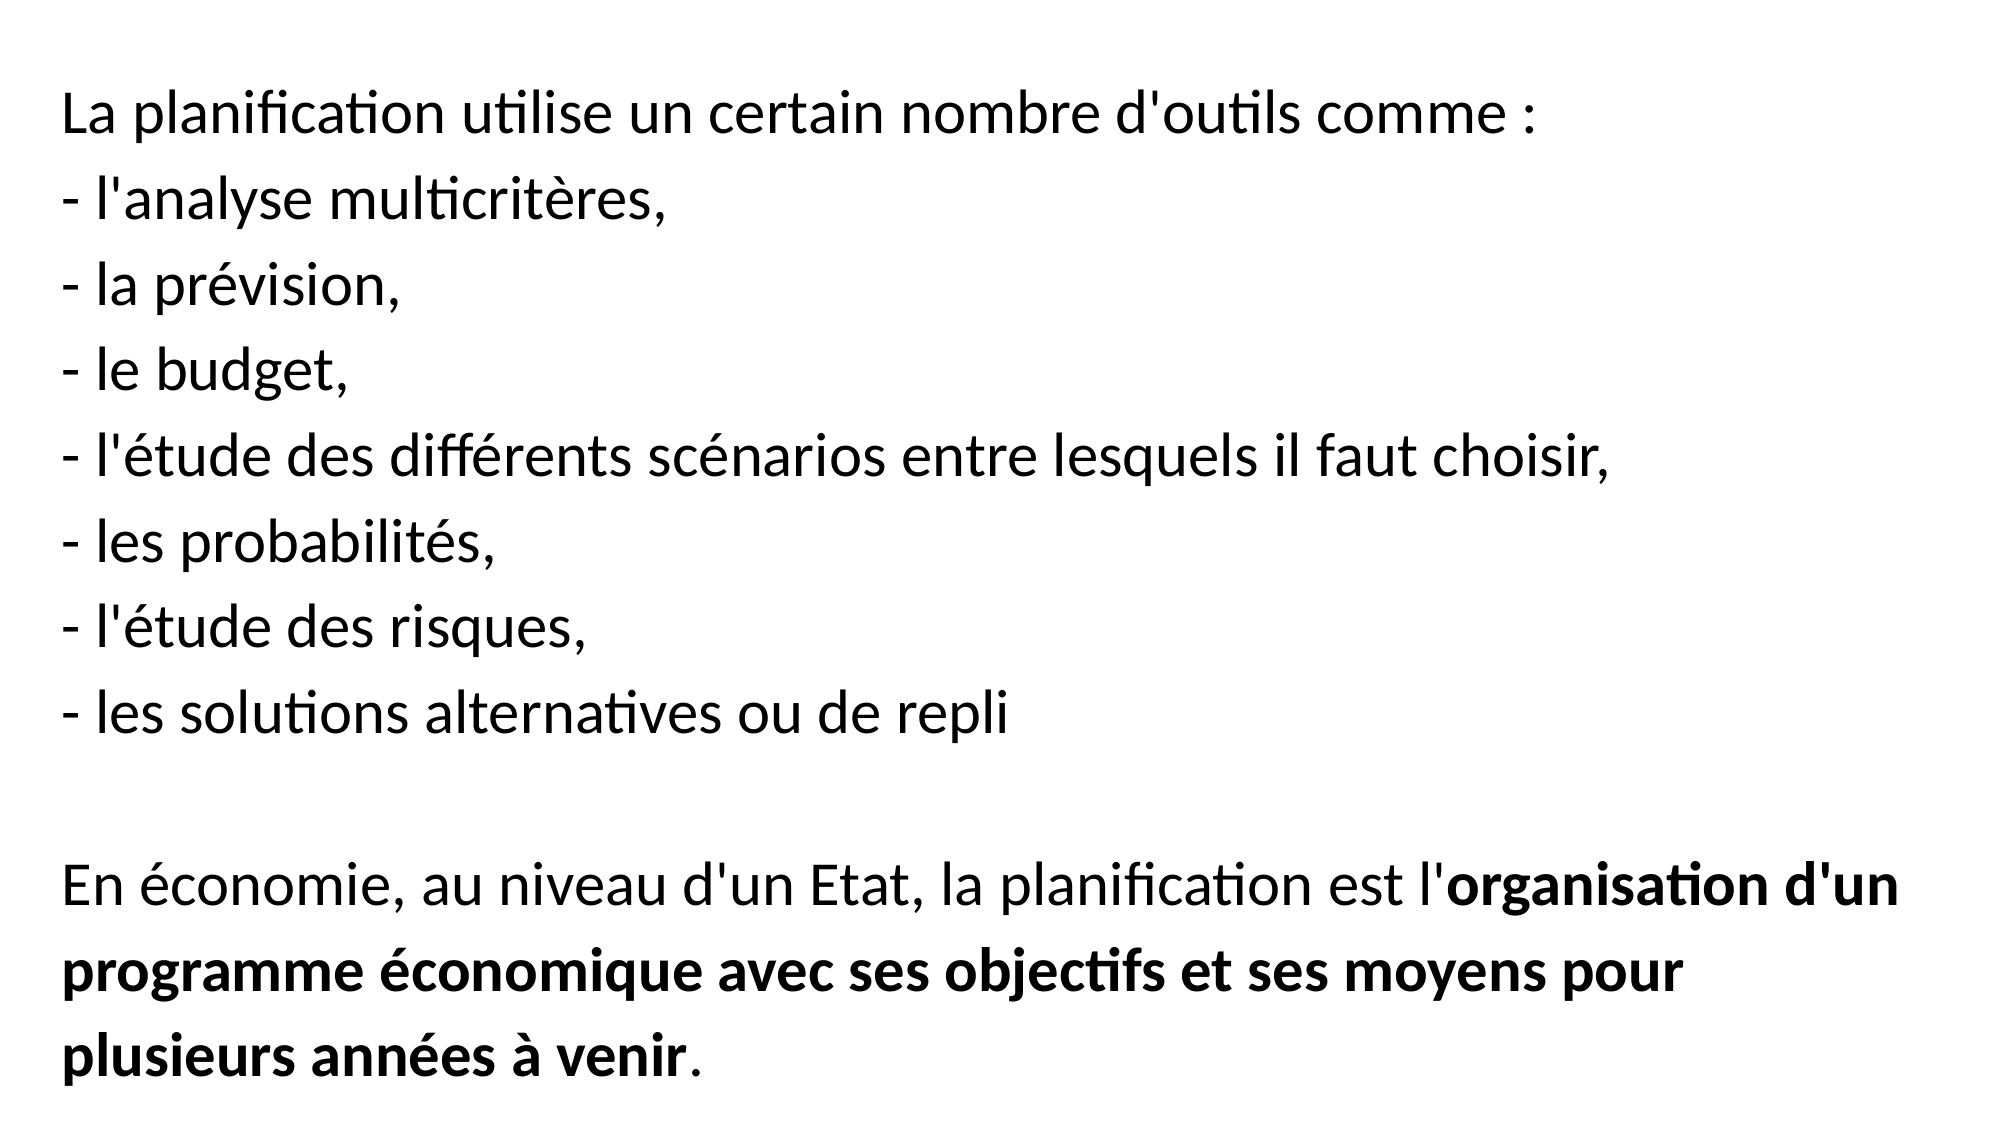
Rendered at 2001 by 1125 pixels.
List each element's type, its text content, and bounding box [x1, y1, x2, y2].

list La planification utilise un certain nombre d'outils comme : - l'analyse multicritères, - la prévision, - le budget, - l'étude des différents scénarios entre lesquels il faut choisir, - les probabilités, - l'étude des risques, - les solutions alternatives ou de repli En économie, au niveau d'un Etat, la planification est l'organisation d'un programme économique avec ses objectifs et ses moyens pour plusieurs années à venir. [46, 52, 1948, 1105]
